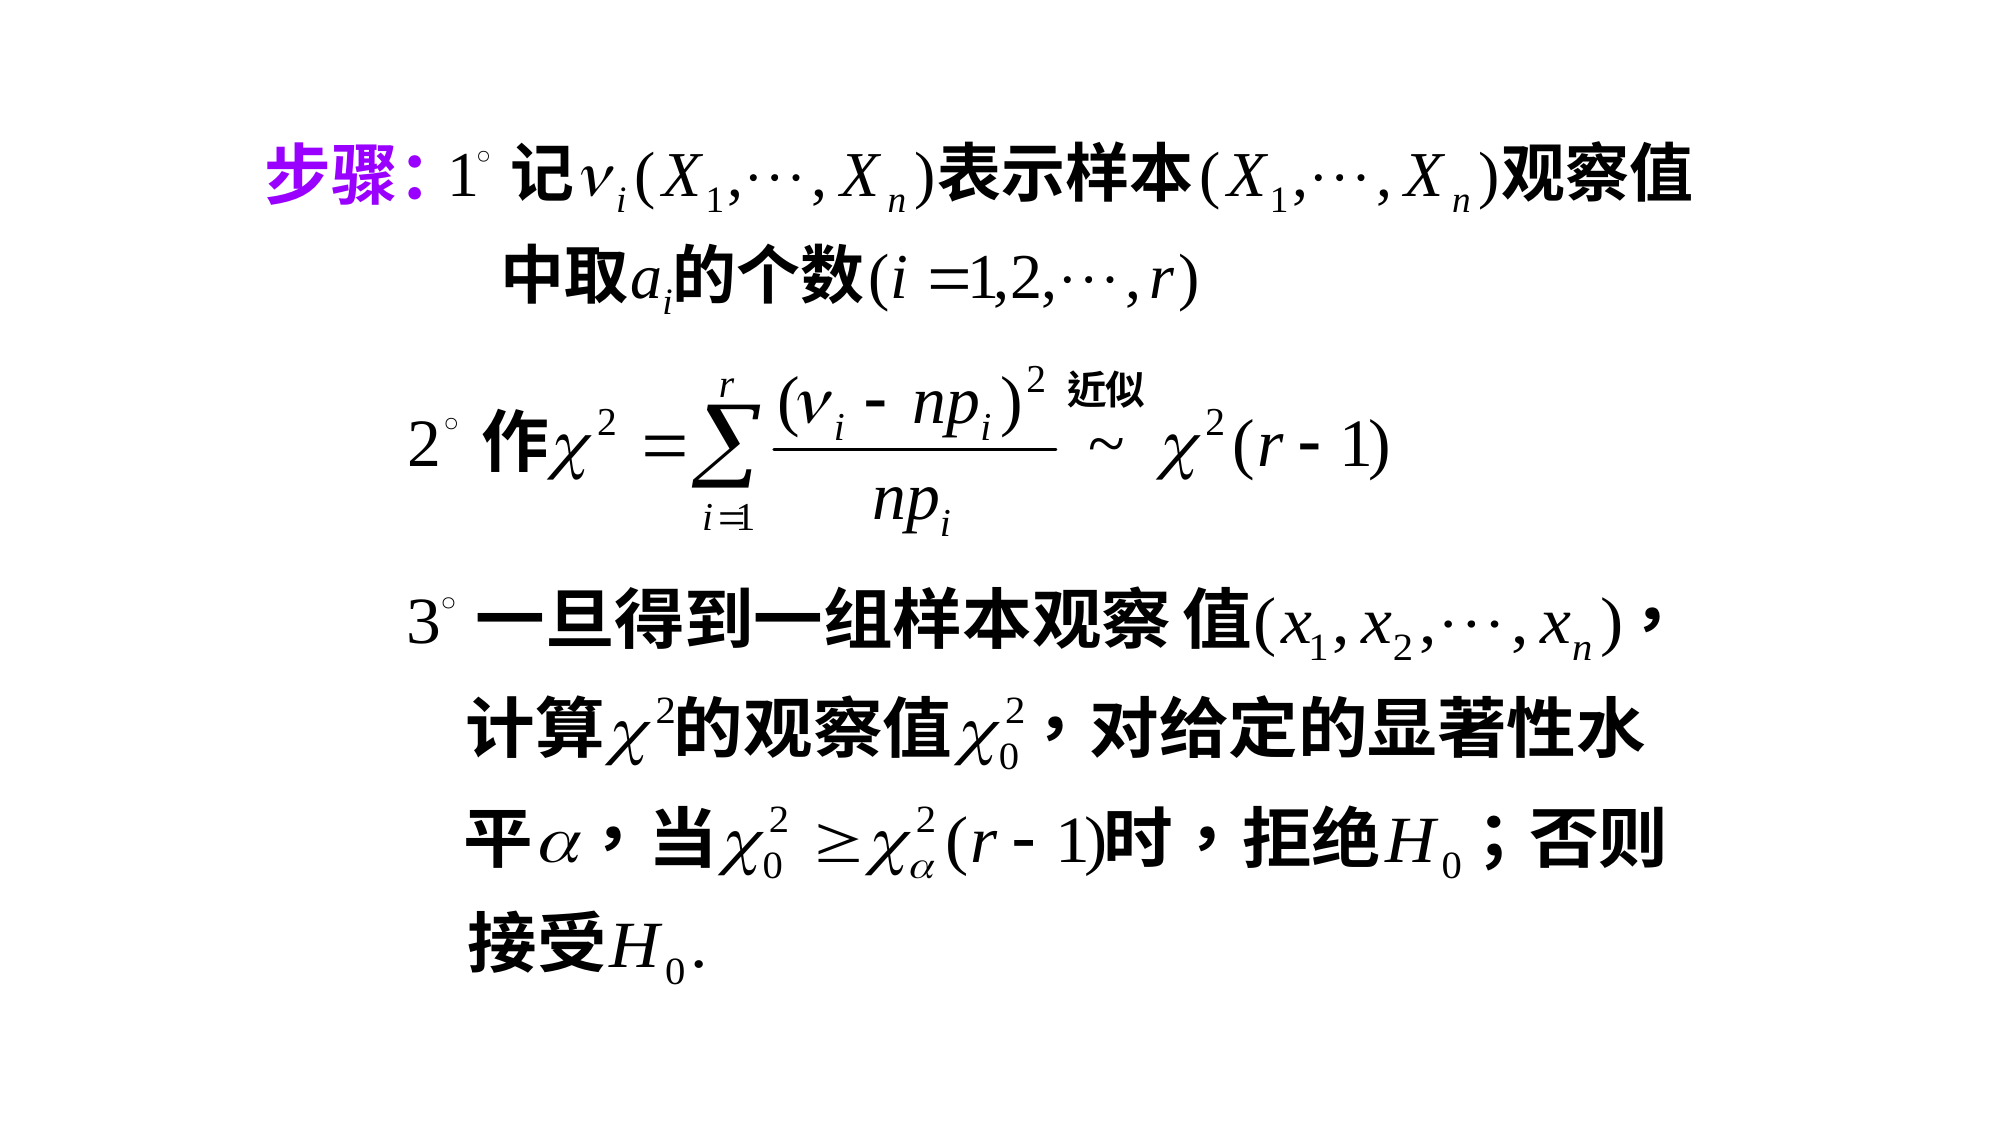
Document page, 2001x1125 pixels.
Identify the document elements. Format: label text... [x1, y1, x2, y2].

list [397, 569, 1674, 1000]
text_box 步骤： [249, 125, 442, 221]
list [444, 125, 1710, 329]
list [397, 347, 1402, 551]
